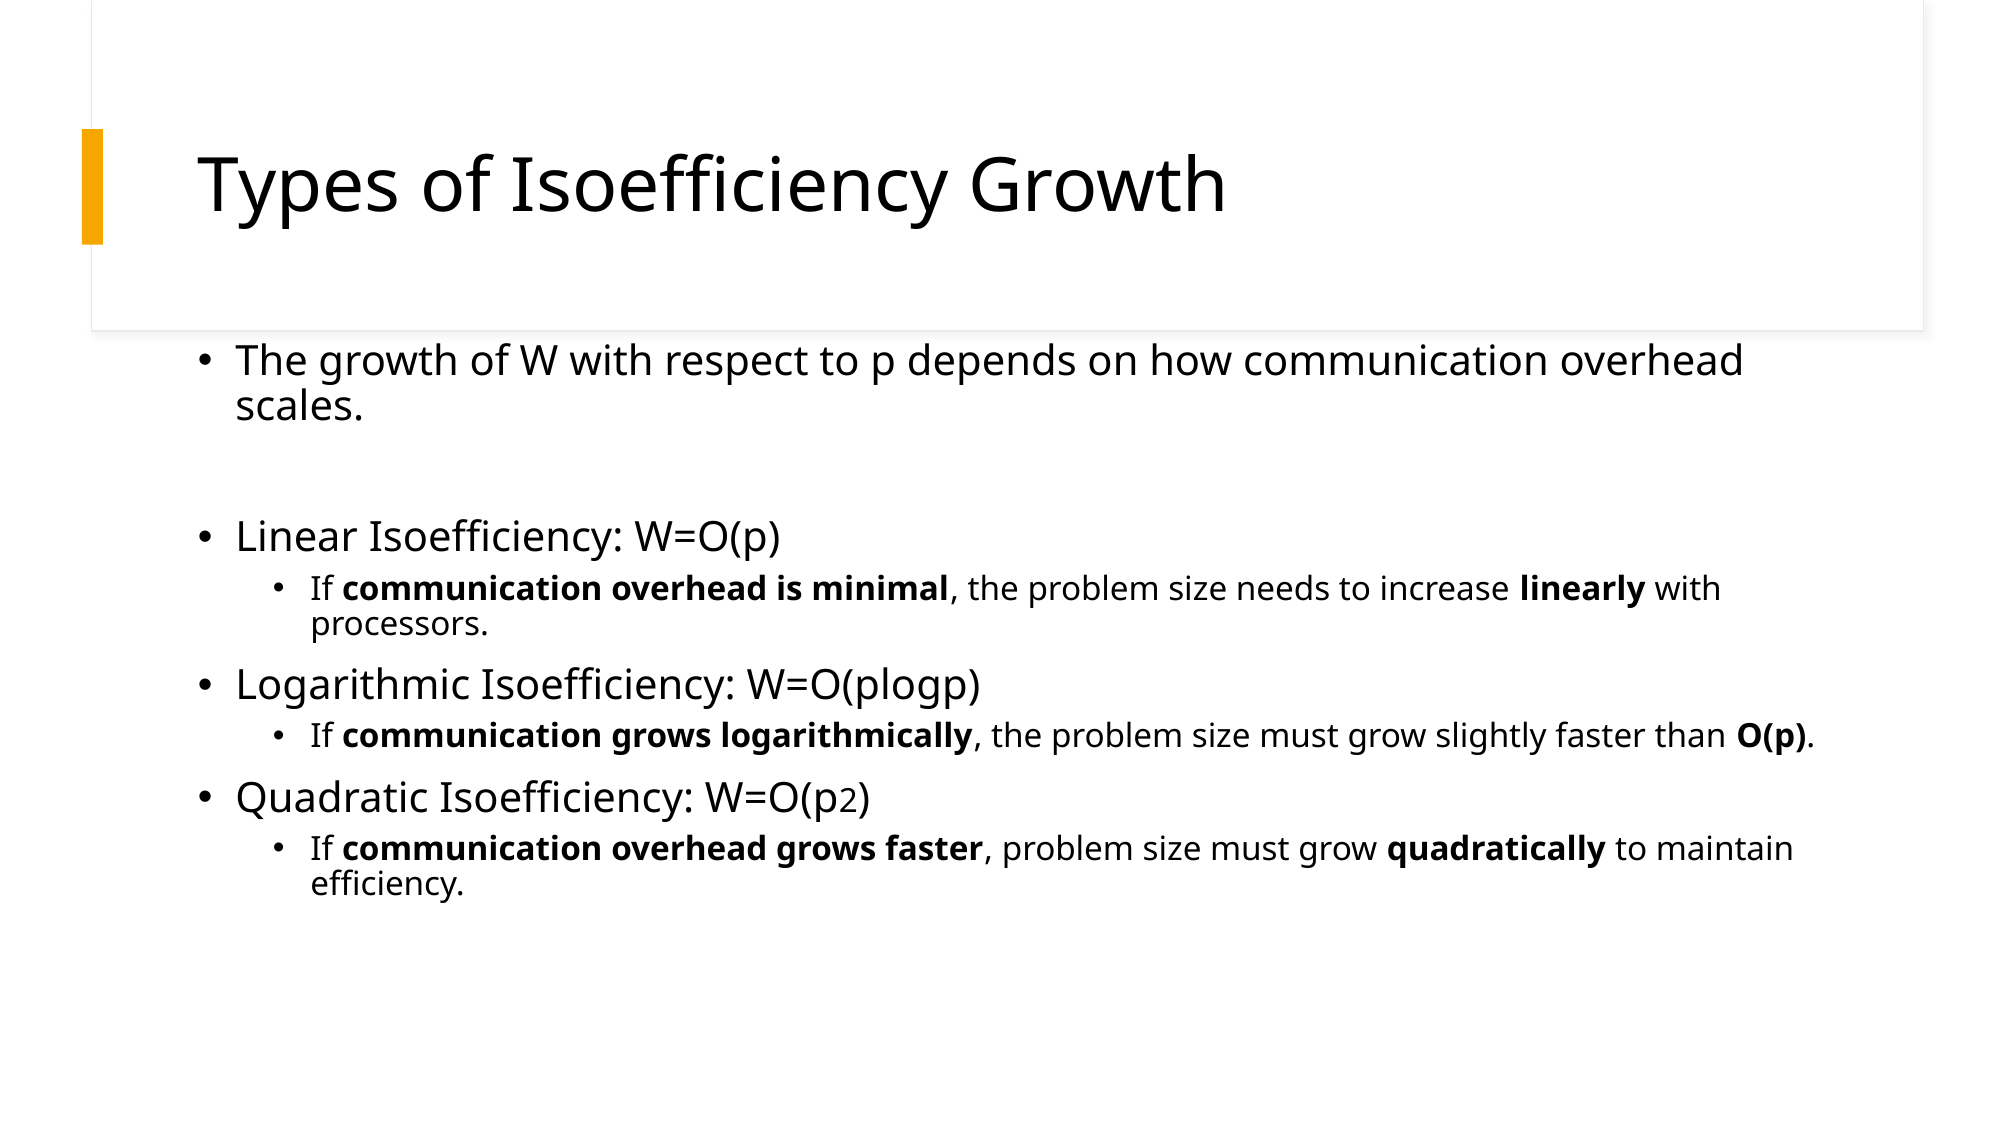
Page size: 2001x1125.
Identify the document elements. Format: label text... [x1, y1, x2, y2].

list The growth of W with respect to p depends on how communication overhead scales. Linear Isoefficiency: W=O(p) If communication overhead is minimal, the problem size needs to increase linearly with processors. Logarithmic Isoefficiency: W=O(plog⁡p) If communication grows logarithmically, the problem size must grow slightly faster than O(p). Quadratic Isoefficiency: W=O(p2) If communication overhead grows faster, problem size must grow quadratically to maintain efficiency. [183, 331, 1894, 1024]
title Types of Isoefficiency Growth [183, 90, 1851, 284]
